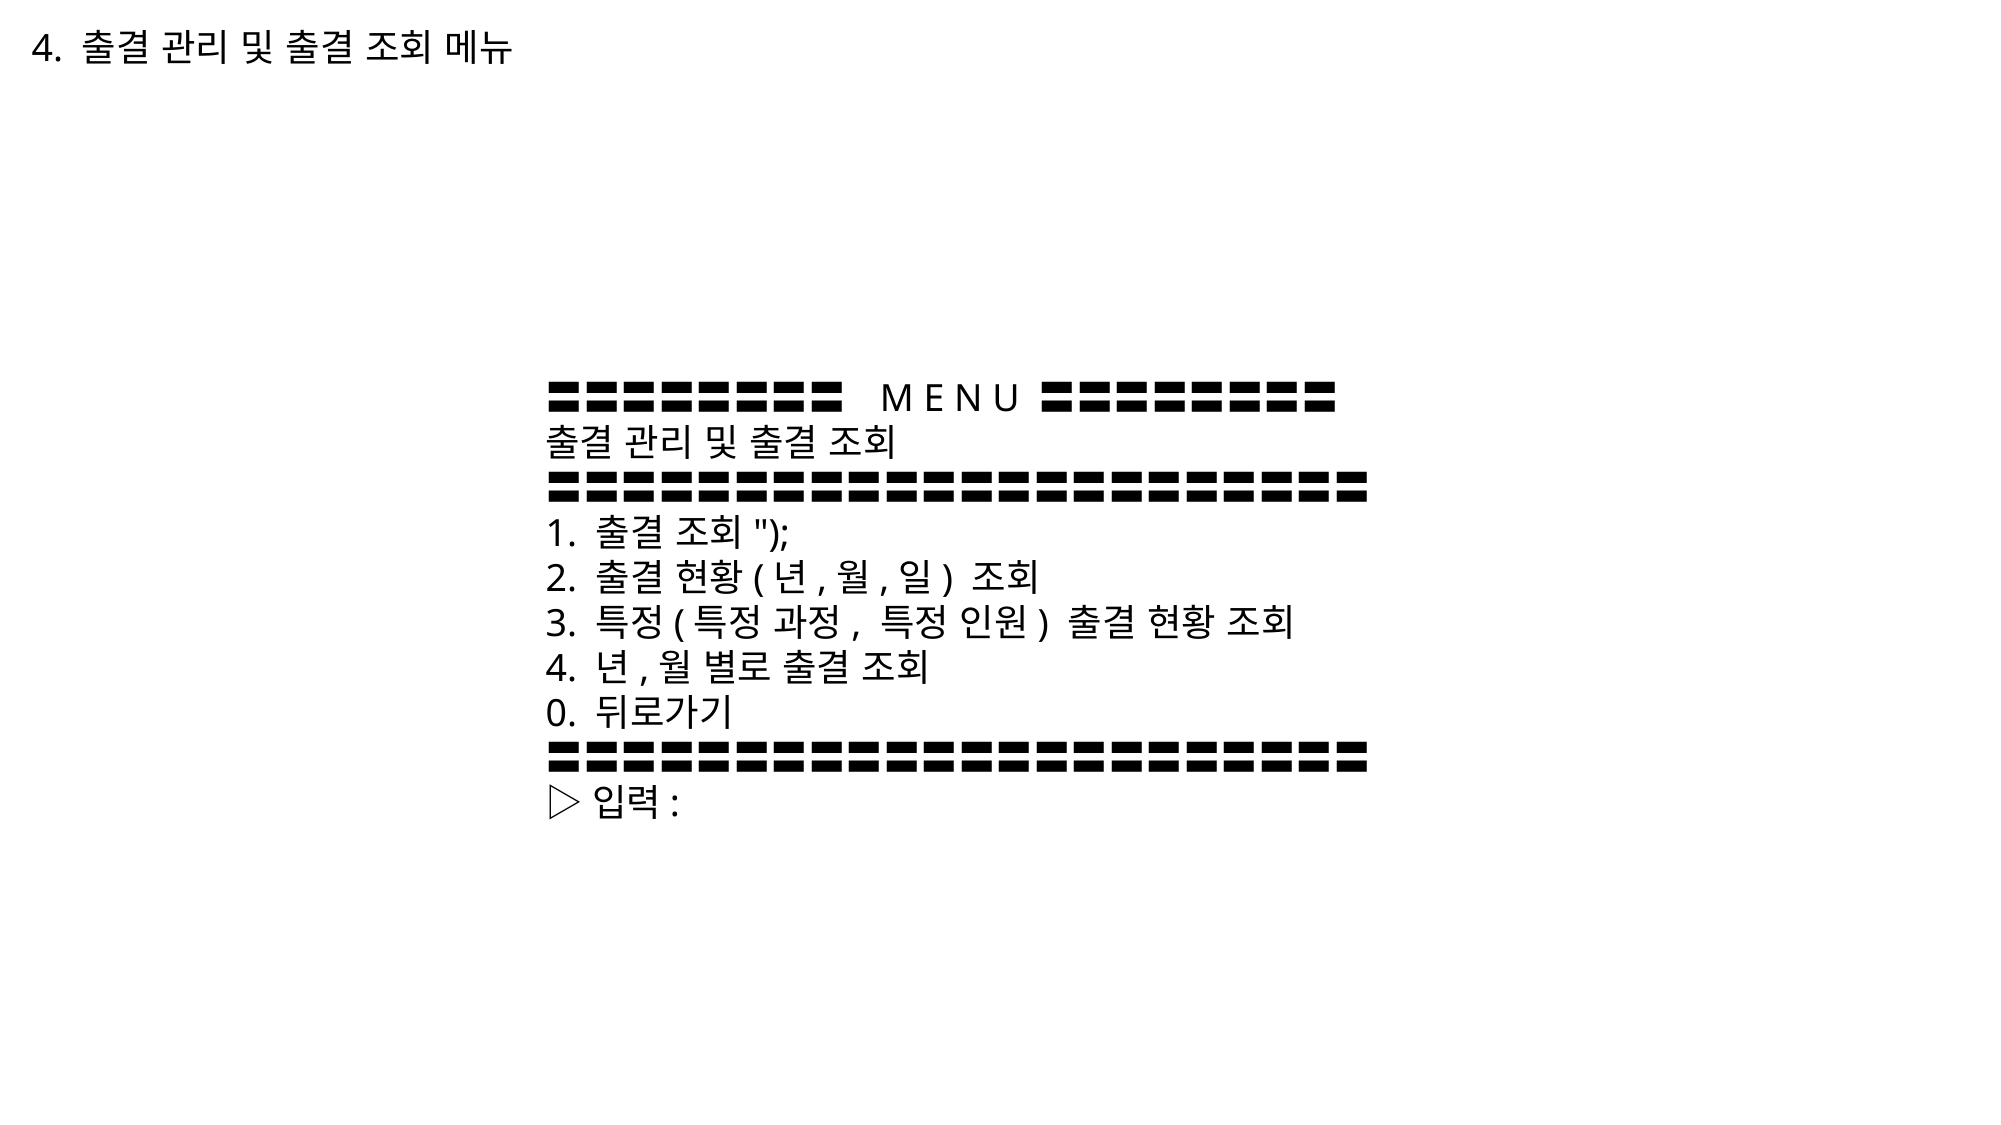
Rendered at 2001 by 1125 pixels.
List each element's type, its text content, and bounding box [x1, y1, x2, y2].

text_box 〓〓〓〓〓〓〓〓 M E N U 〓〓〓〓〓〓〓〓 출결 관리 및 출결 조회 〓〓〓〓〓〓〓〓〓〓〓〓〓〓〓〓〓〓〓〓〓〓 1. 출결 조회"); 2. 출결 현황(년,월,일) 조회 3. 특정(특정 과정, 특정 인원) 출결 현황 조회 4. 년,월 별로 출결 조회 0. 뒤로가기 〓〓〓〓〓〓〓〓〓〓〓〓〓〓〓〓〓〓〓〓〓〓 ▷입력: [530, 366, 1531, 831]
text_box 4. 출결 관리 및 출결 조회 메뉴 [16, 16, 580, 77]
